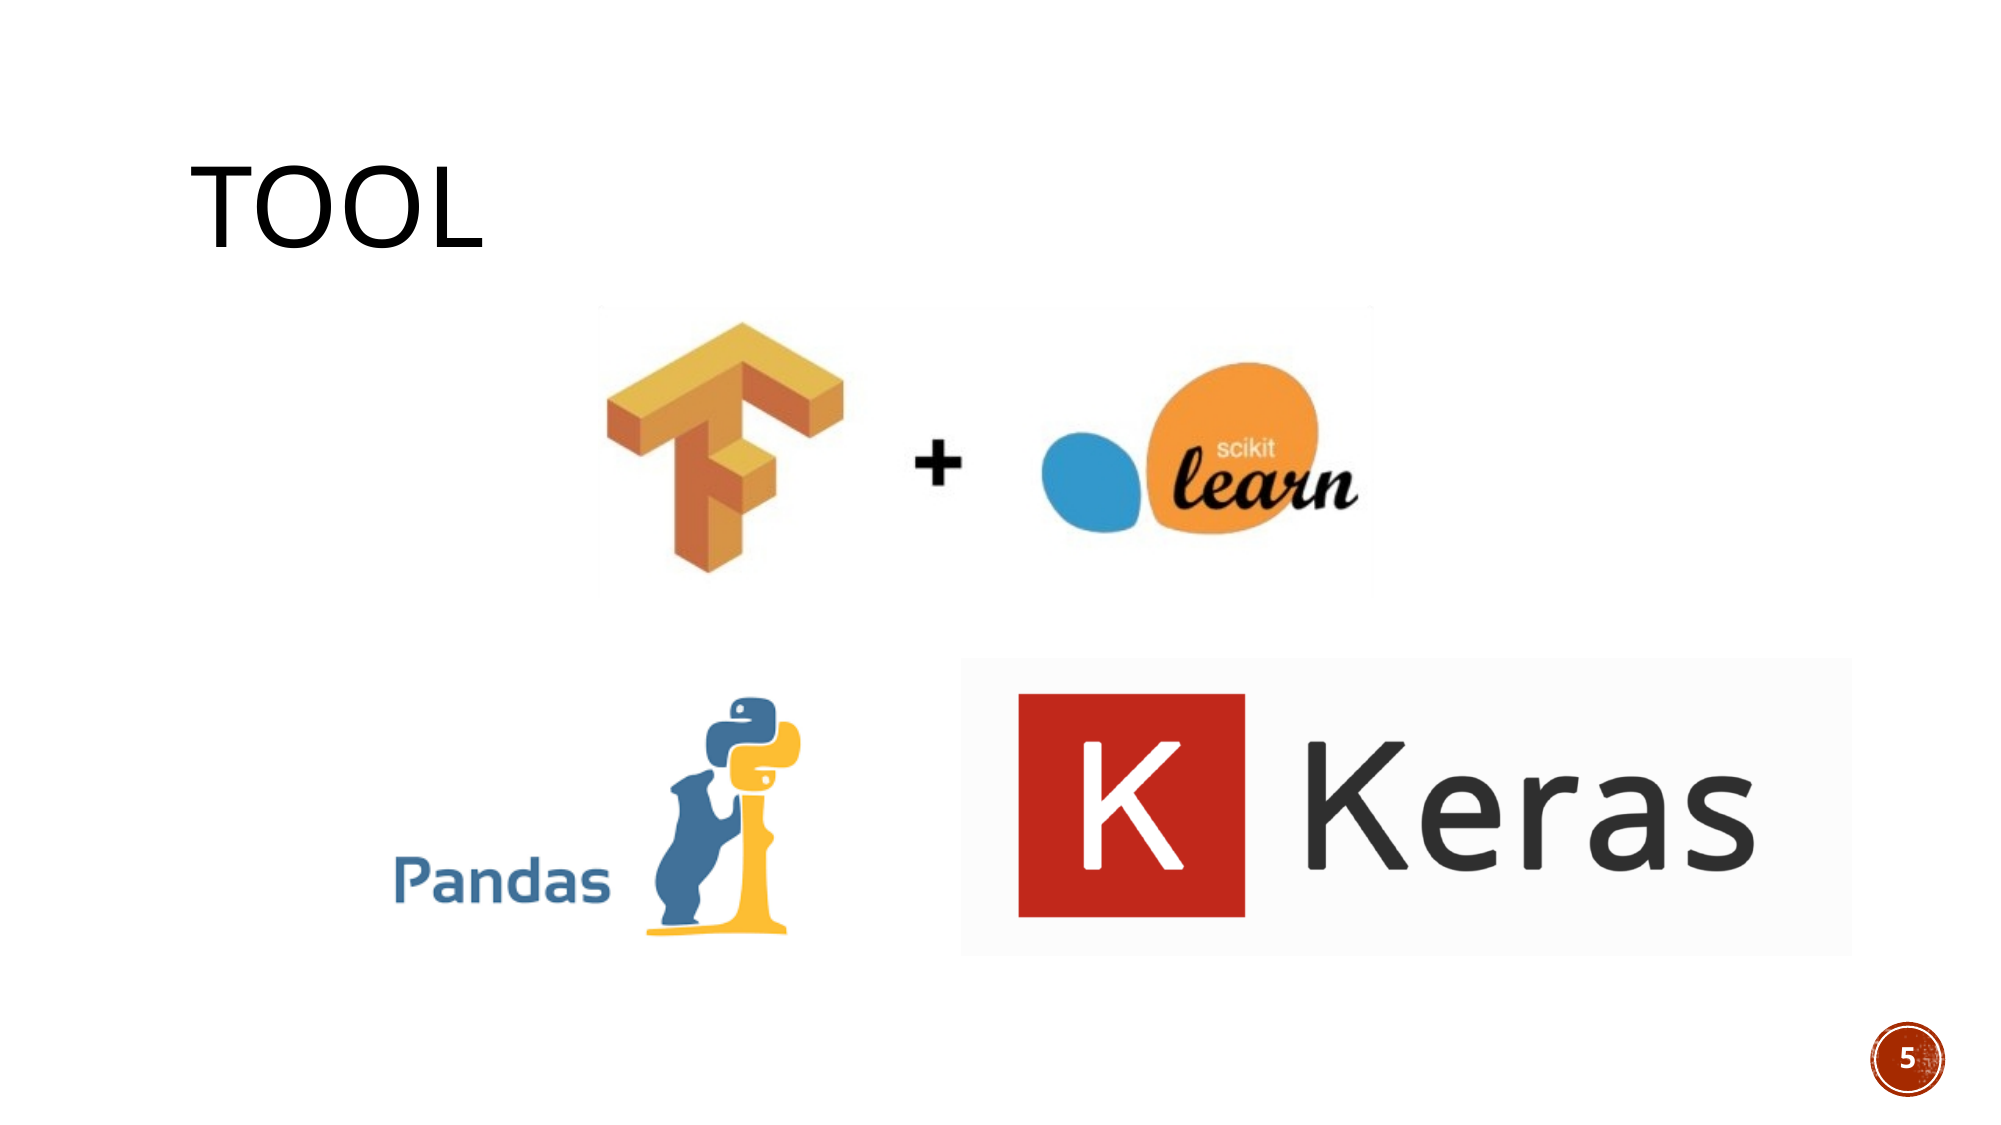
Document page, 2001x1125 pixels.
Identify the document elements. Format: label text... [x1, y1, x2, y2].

title Tool [175, 79, 1826, 344]
picture [376, 678, 821, 956]
picture [598, 305, 1374, 598]
picture [961, 658, 1852, 956]
slide_number 5 [1855, 1028, 1961, 1089]
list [380, 682, 818, 953]
